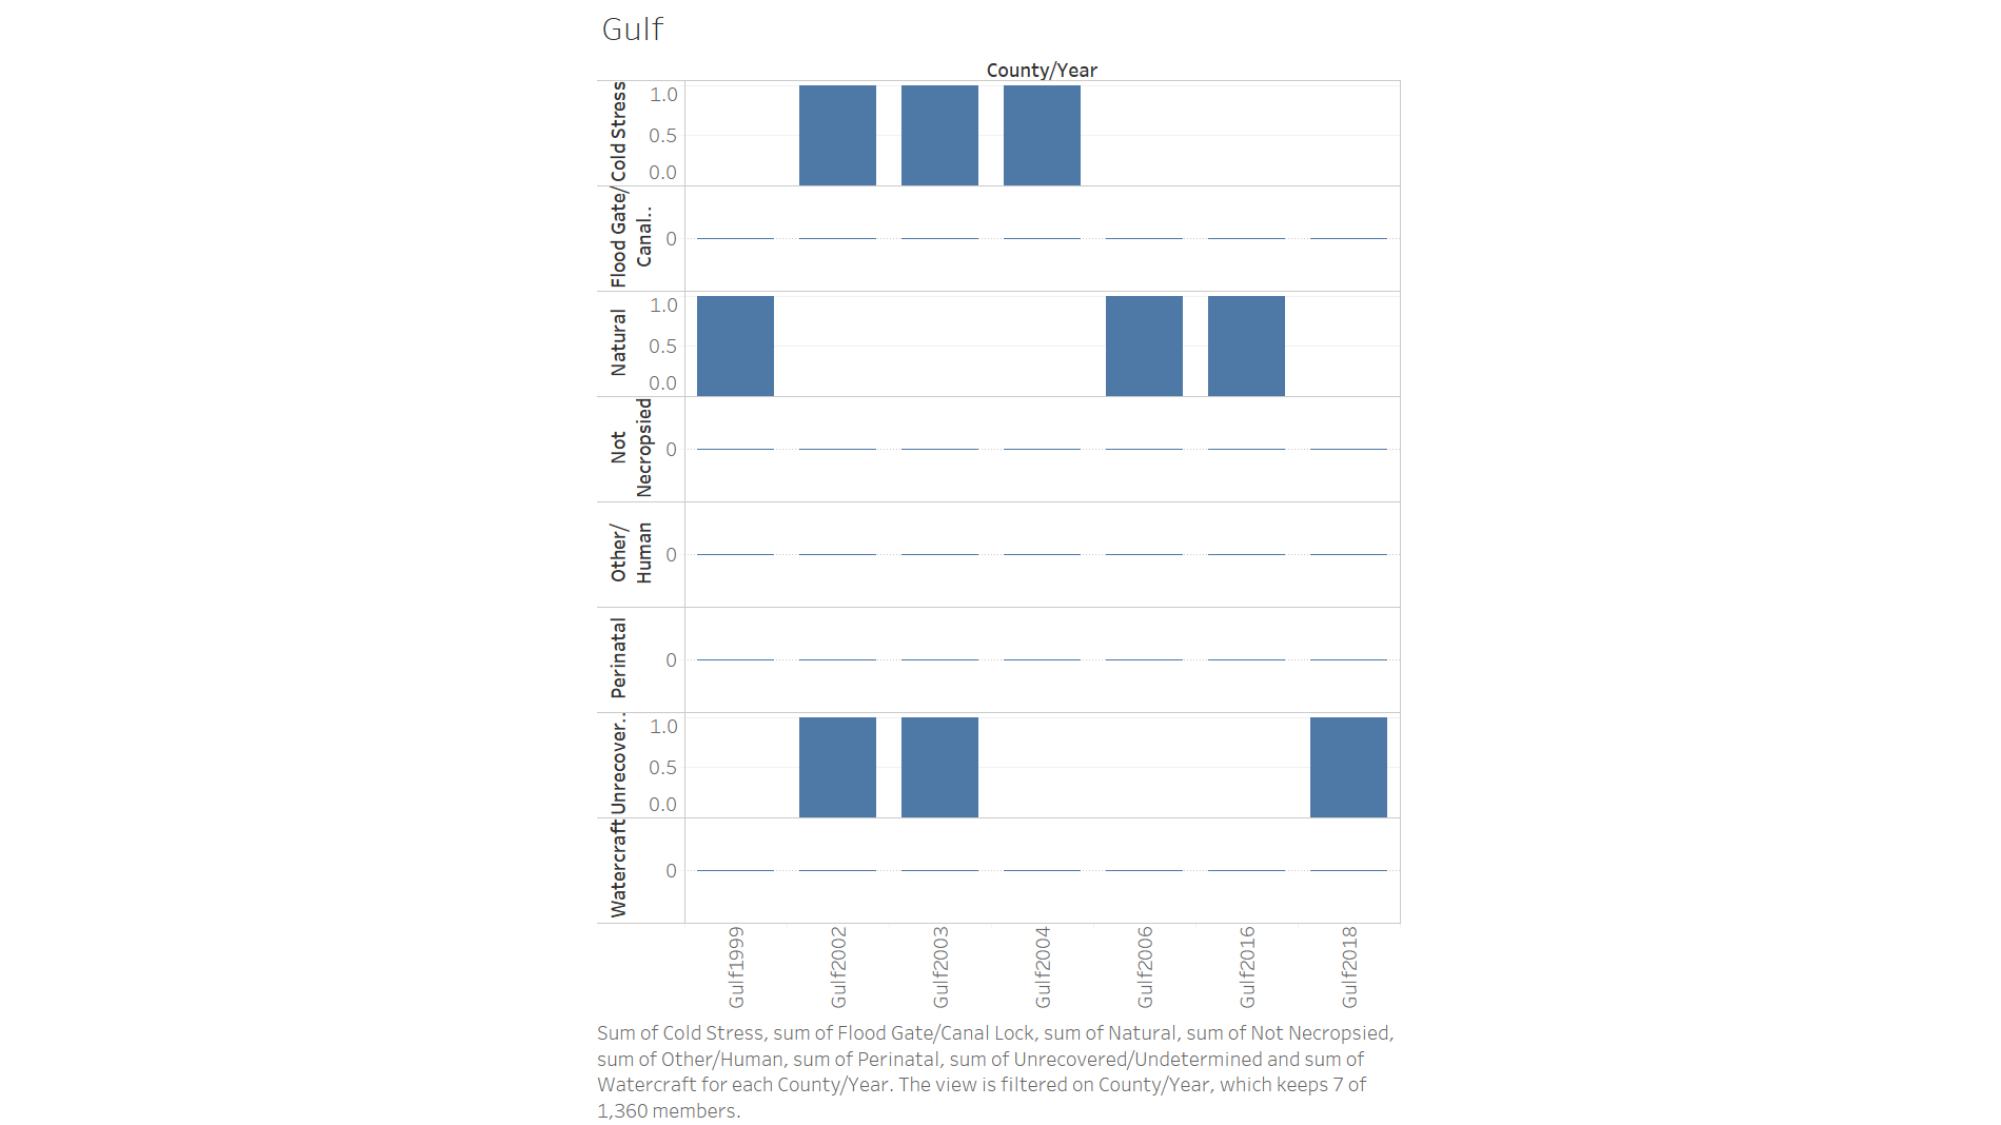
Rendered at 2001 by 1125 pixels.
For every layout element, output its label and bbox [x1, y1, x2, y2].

picture [597, 0, 1403, 1125]
